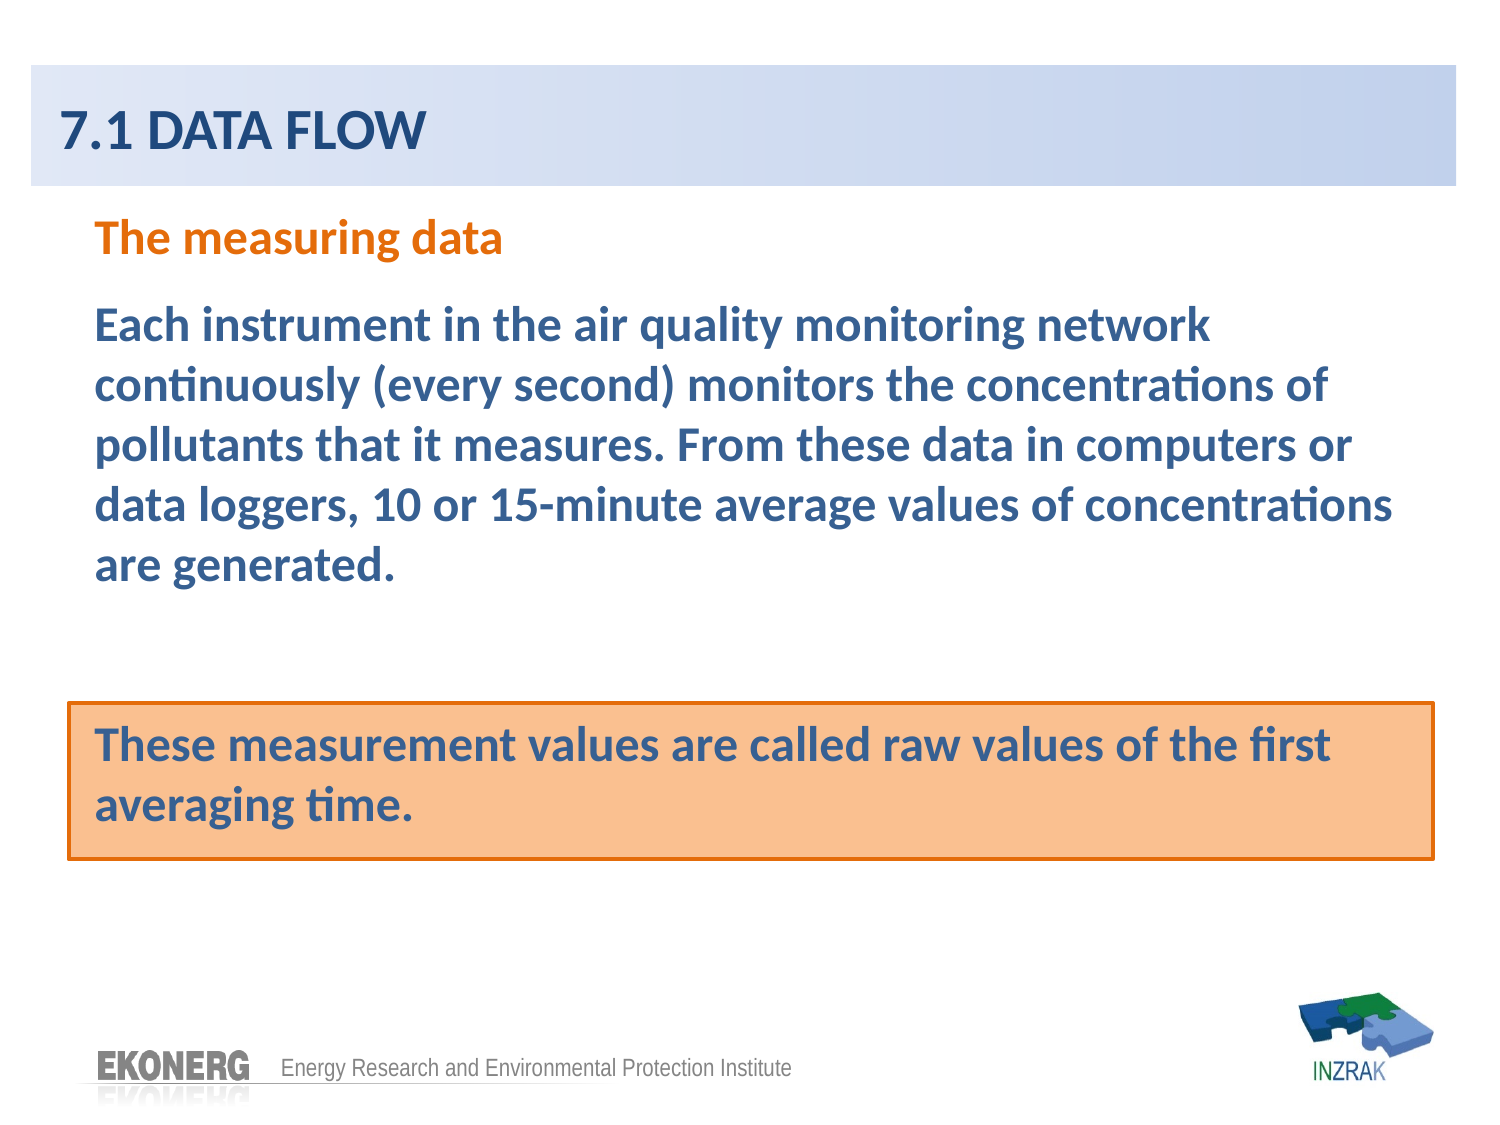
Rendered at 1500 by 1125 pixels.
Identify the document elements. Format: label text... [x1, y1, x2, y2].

text_box Each instrument in the air quality monitoring network continuously (every second) monitors the concentrations of pollutants that it measures. From these data in computers or data loggers, 10 or 15-minute average values of concentrations are generated. These measurement values are called raw values of the first averaging time. [79, 284, 1439, 839]
picture [1298, 992, 1434, 1088]
text_box [67, 701, 1435, 861]
text_box The measuring data [79, 196, 657, 272]
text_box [61, 1038, 901, 1112]
title 7.1 DATA FLOW [31, 65, 1457, 186]
